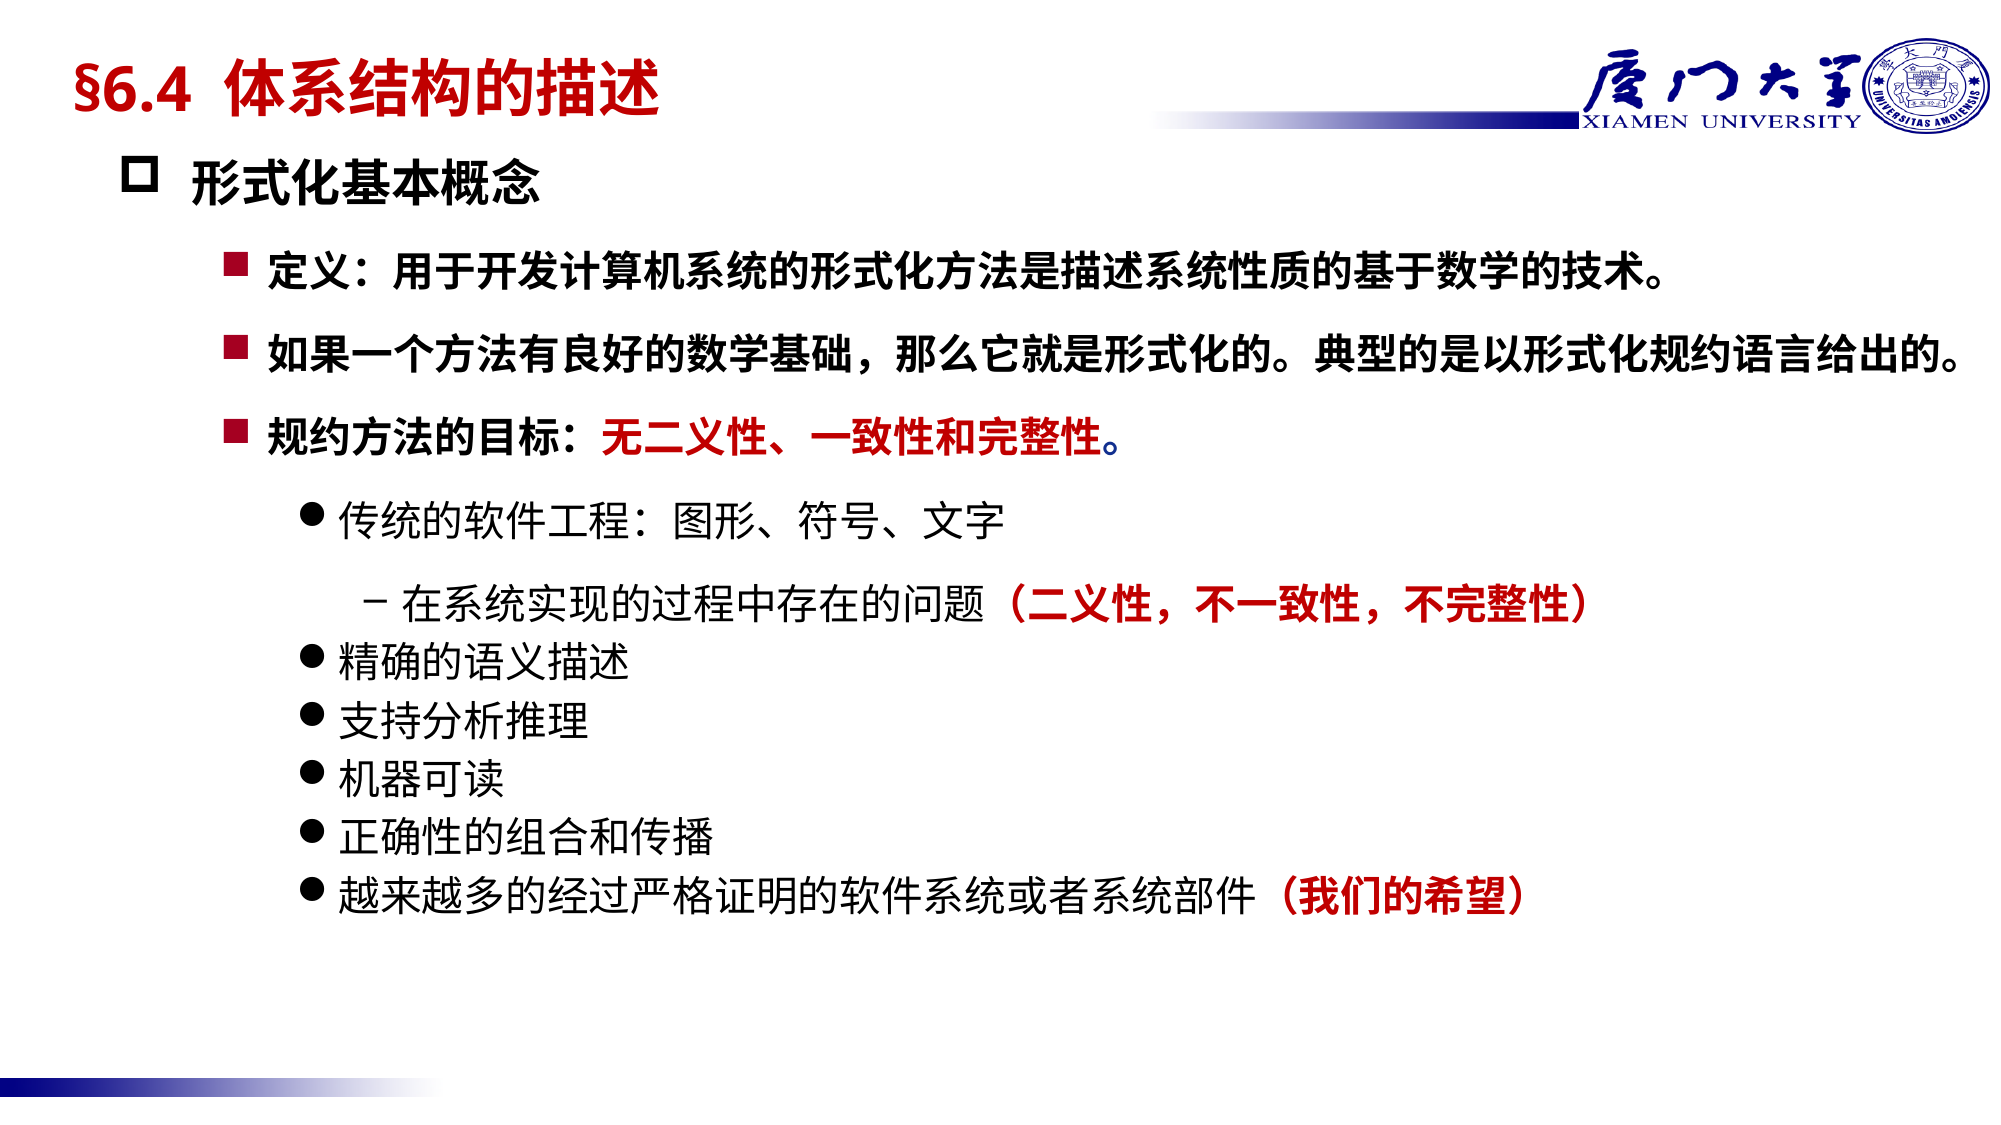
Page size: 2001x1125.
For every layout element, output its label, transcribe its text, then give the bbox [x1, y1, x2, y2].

picture [0, 1078, 676, 1097]
picture [1862, 38, 1990, 42]
list 形式化基本概念 定义：用于开发计算机系统的形式化方法是描述系统性质的基于数学的技术。 如果一个方法有良好的数学基础，那么它就是形式化的。典型的是以形式化规约语言给出的。 规约方法的目标：无二义性、一致性和完整性。 传统的软件工程：图形、符号、文字 在系统实现的过程中存在的问题（二义性，不一致性，不完整性） 精确的语义描述 支持分析推理 机器可读 正确性的组合和传播 越来越多的经过严格证明的软件系统或者系统部件（我们的希望） [102, 113, 1957, 1059]
title §6.4 体系结构的描述 [1, 42, 2000, 156]
